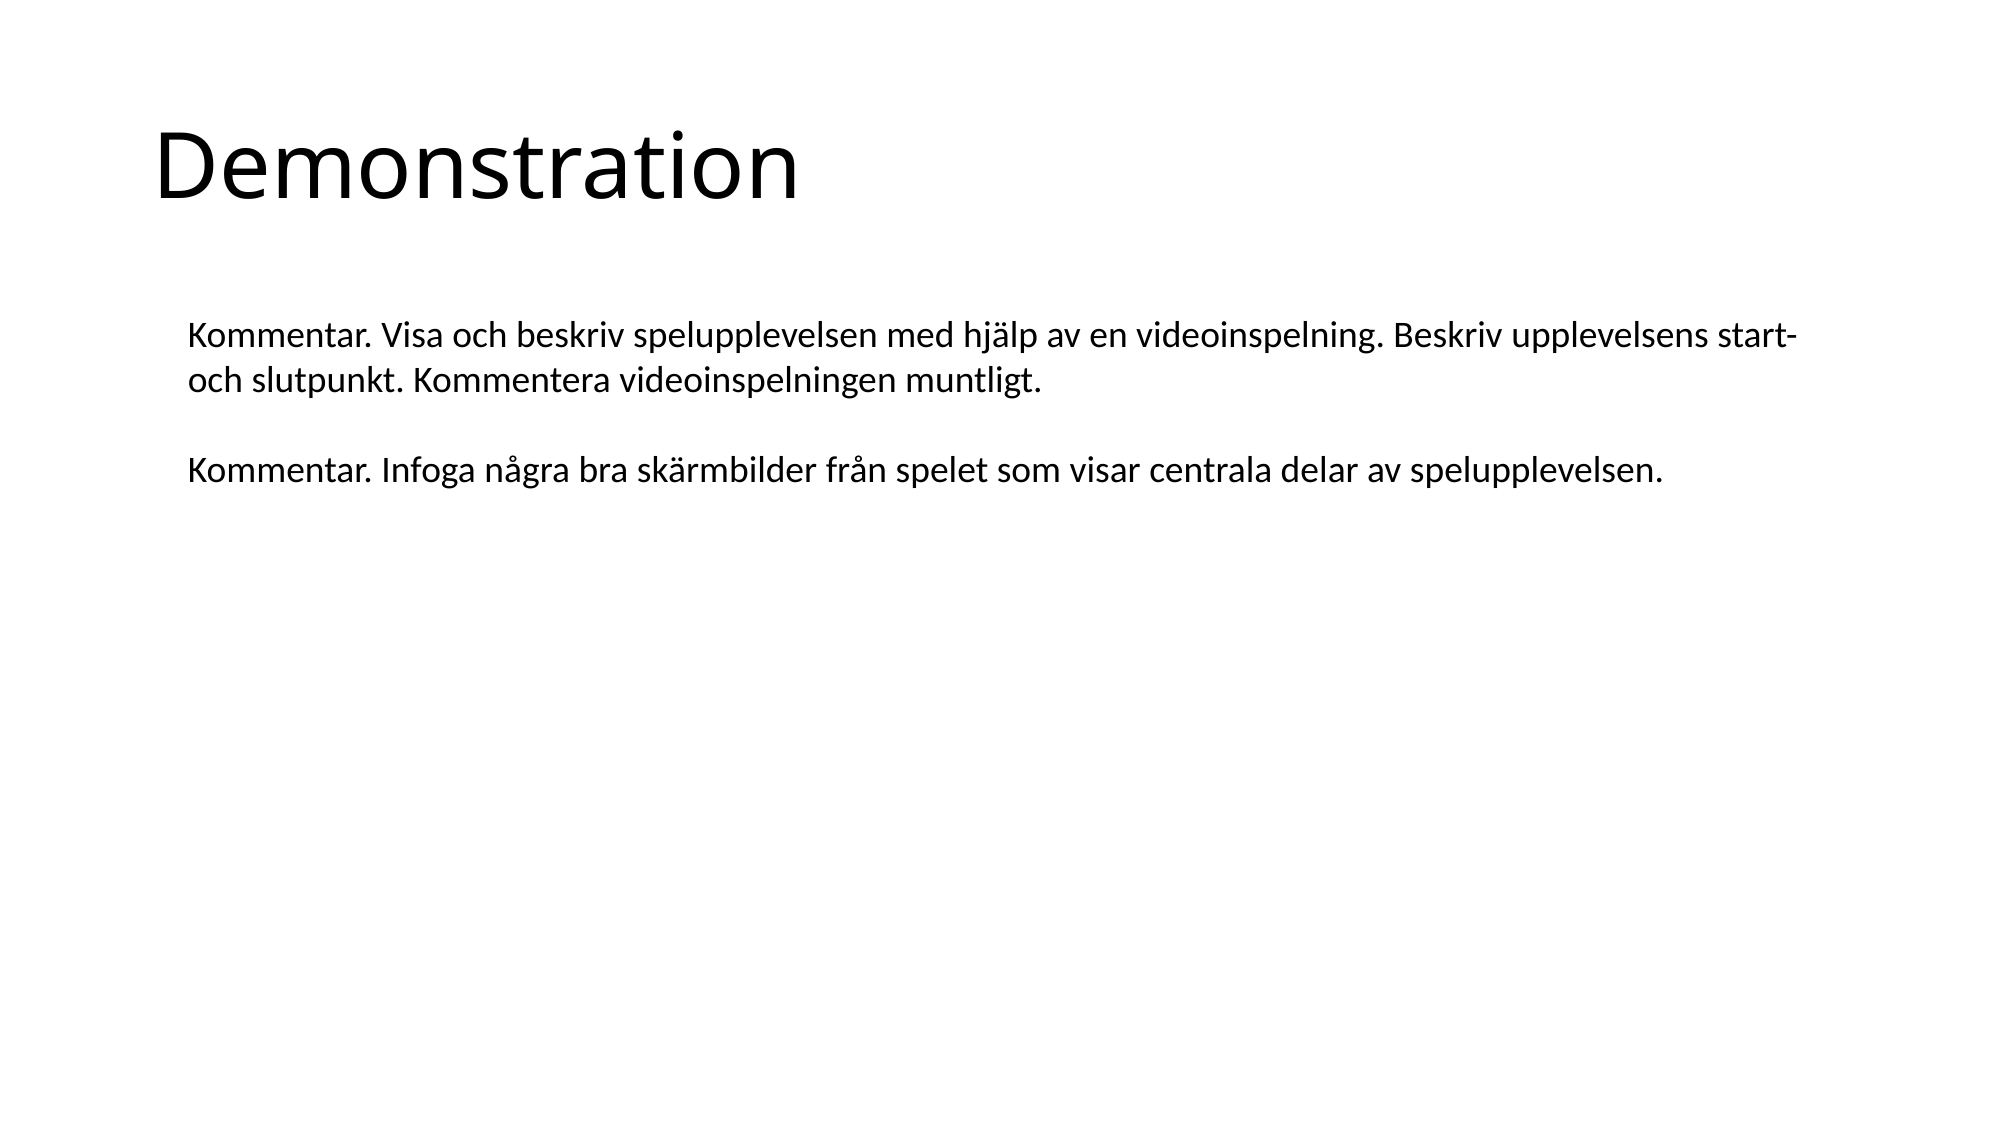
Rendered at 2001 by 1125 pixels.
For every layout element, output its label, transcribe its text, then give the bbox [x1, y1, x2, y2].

text_box Kommentar. Visa och beskriv spelupplevelsen med hjälp av en videoinspelning. Beskriv upplevelsens start- och slutpunkt. Kommentera videoinspelningen muntligt. Kommentar. Infoga några bra skärmbilder från spelet som visar centrala delar av spelupplevelsen. [173, 302, 1839, 498]
title Demonstration [137, 59, 1863, 278]
